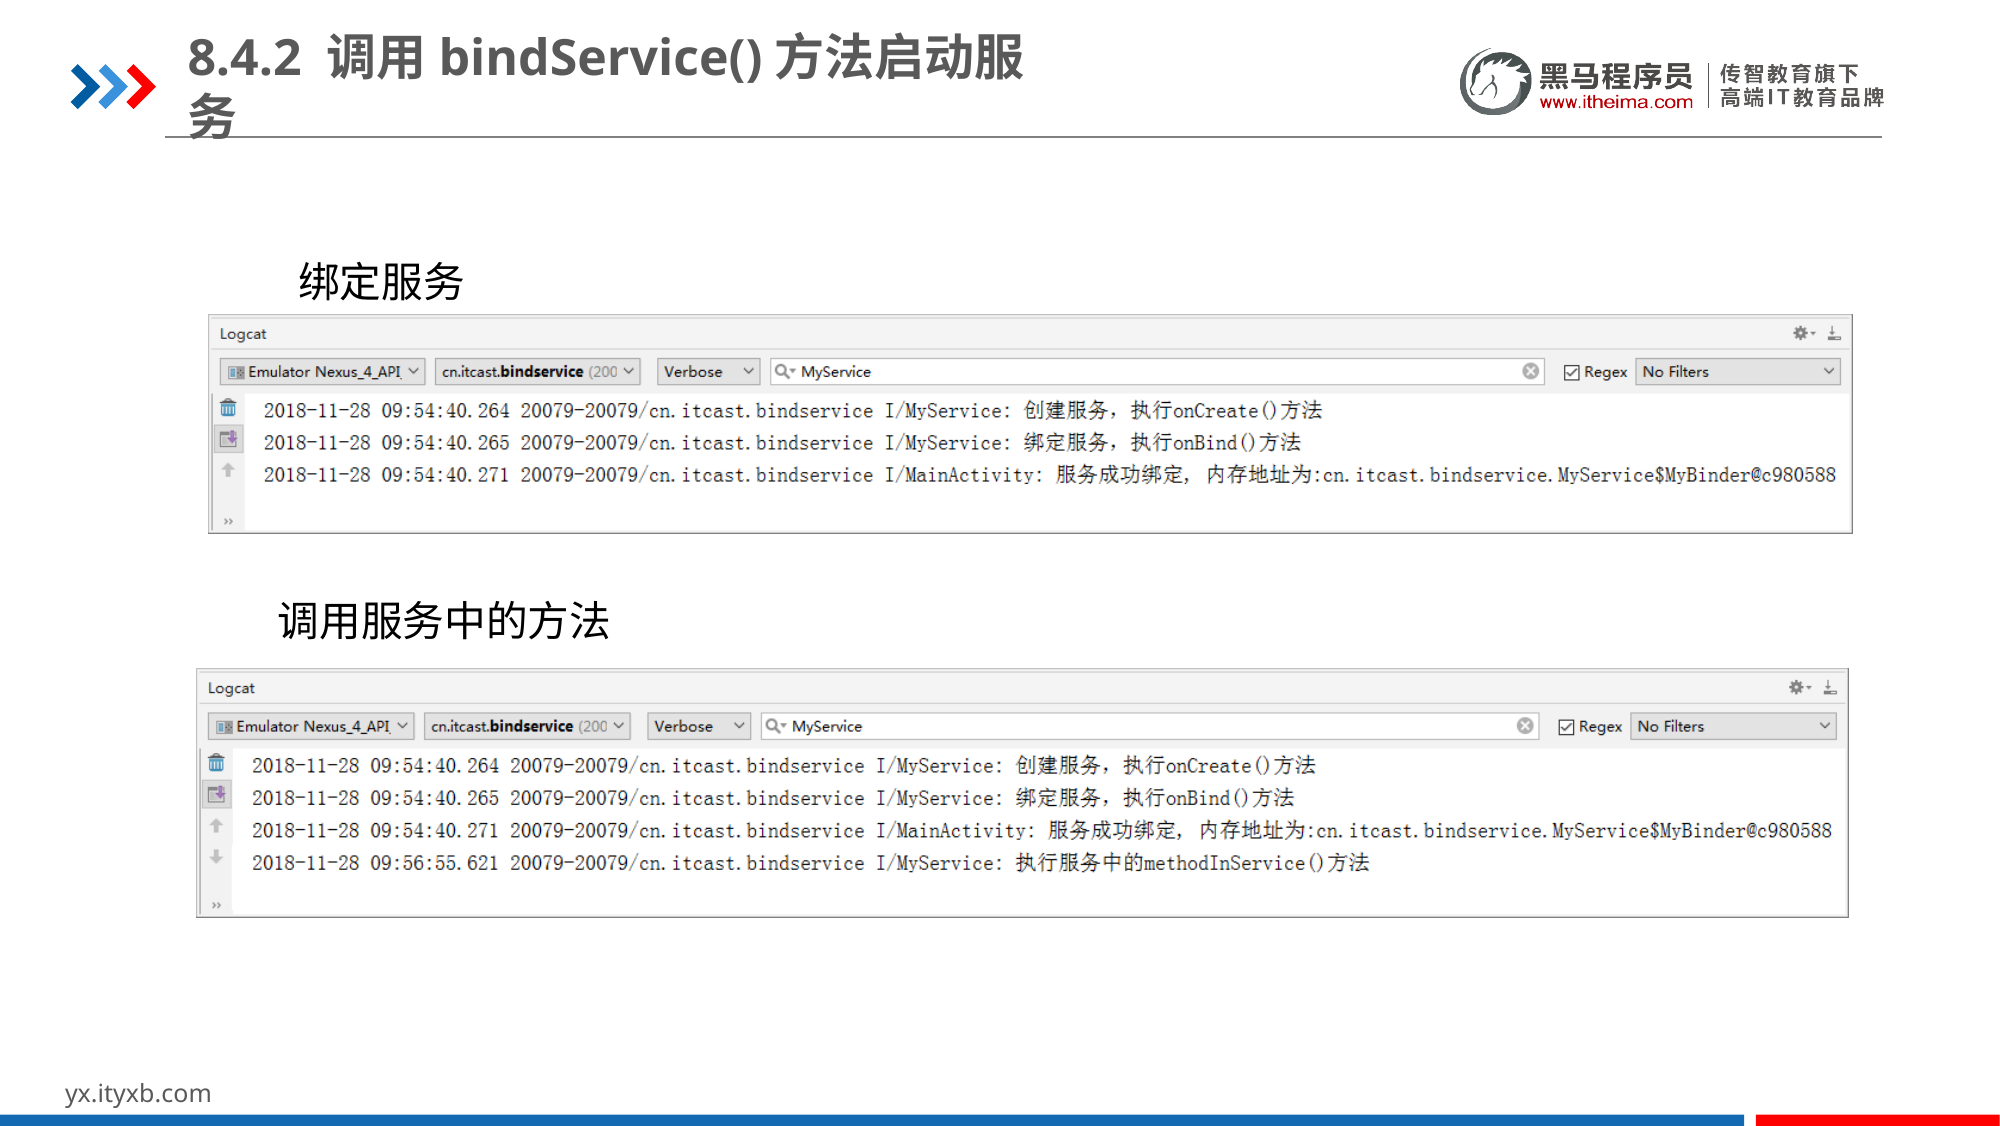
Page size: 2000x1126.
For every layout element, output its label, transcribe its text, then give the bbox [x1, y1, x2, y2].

picture [208, 314, 1854, 534]
text_box 调用服务中的方法 [187, 562, 1496, 655]
picture [196, 668, 1850, 919]
picture [1460, 48, 1887, 115]
text_box 8.4.2 调用bindService()方法启动服务 [187, 43, 1065, 127]
text_box 绑定服务 [208, 222, 1517, 314]
